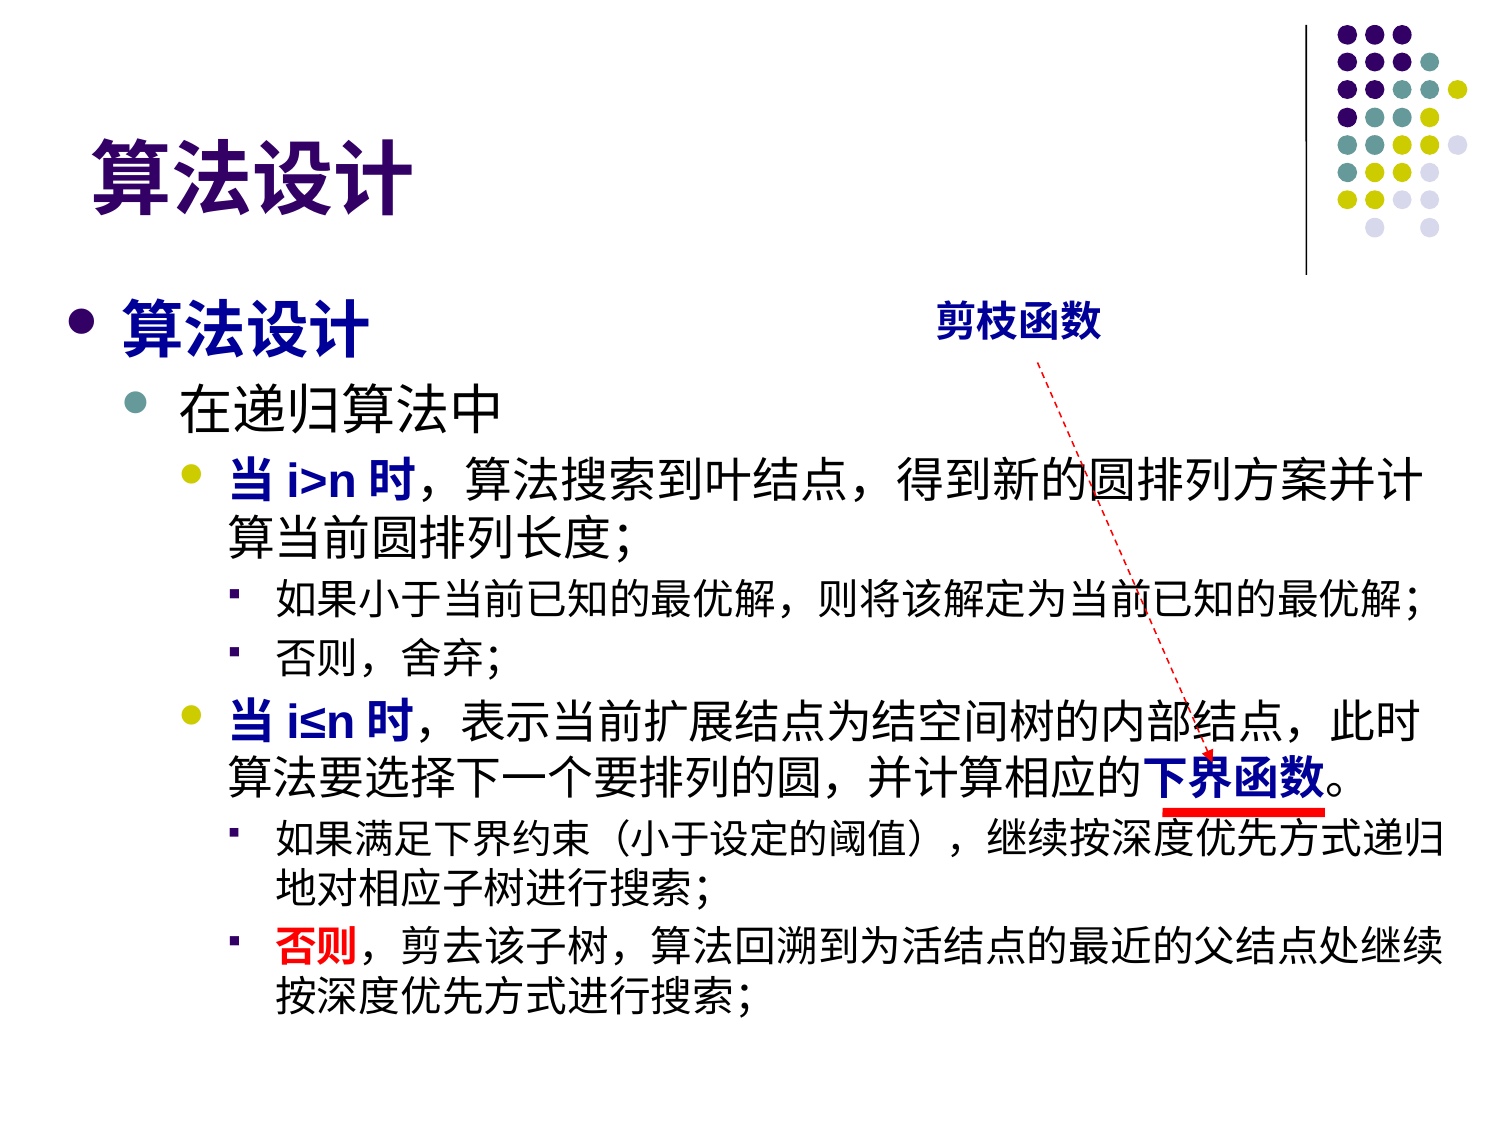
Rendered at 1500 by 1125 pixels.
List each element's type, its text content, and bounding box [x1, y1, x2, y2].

title 算法设计 [75, 20, 1313, 233]
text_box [874, 287, 1326, 813]
list 算法设计 在递归算法中 当i>n时，算法搜索到叶结点，得到新的圆排列方案并计算当前圆排列长度； 如果小于当前已知的最优解，则将该解定为当前已知的最优解； 否则，舍弃； 当i≤n时，表示当前扩展结点为结空间树的内部结点，此时算法要选择下一个要排列的圆，并计算相应的下界函数。 如果满足下界约束（小于设定的阈值），继续按深度优先方式递归地对相应子树进行搜索； 否则，剪去该子树，算法回溯到为活结点的最近的父结点处继续按深度优先方式进行搜索； [50, 282, 1463, 1063]
